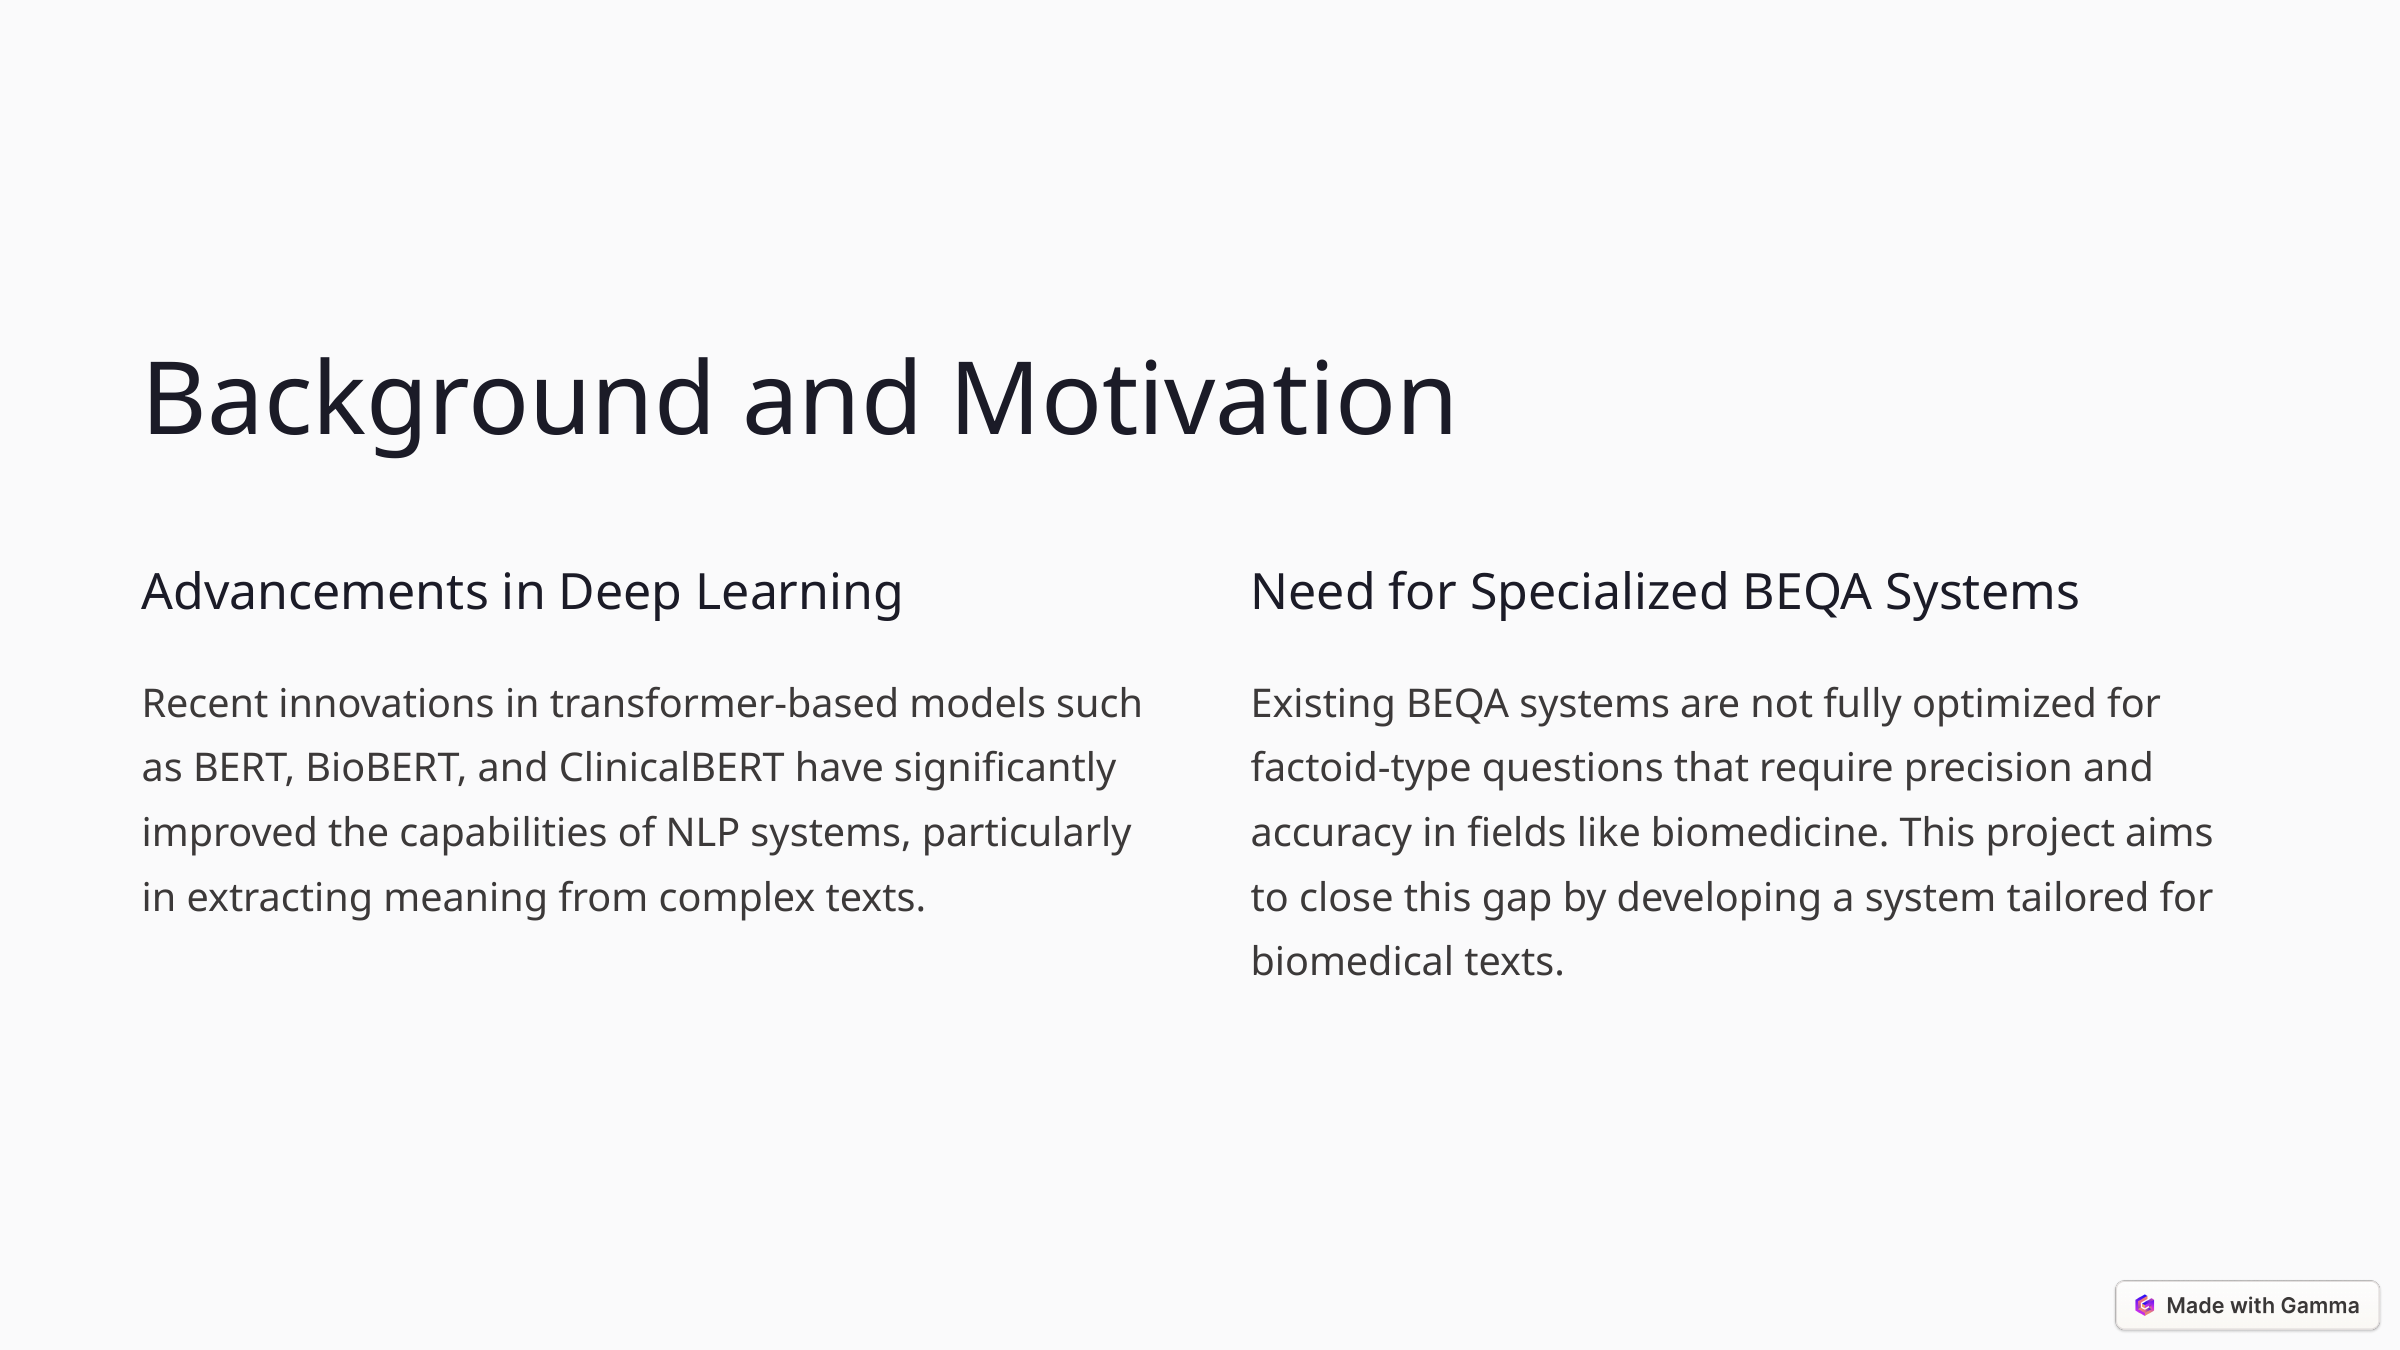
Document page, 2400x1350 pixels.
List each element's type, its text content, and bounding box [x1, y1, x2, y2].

text_box Need for Specialized BEQA Systems [1250, 556, 2095, 620]
text_box Advancements in Deep Learning [141, 556, 906, 620]
text_box Background and Motivation [141, 328, 1425, 456]
text_box Existing BEQA systems are not fully optimized for factoid-type questions that require precision and accuracy in fields like biomedicine. This project aims to close this gap by developing a system tailored for biomedical texts. [1250, 660, 2260, 985]
picture [2106, 1271, 2389, 1339]
text_box Recent innovations in transformer-based models such as BERT, BioBERT, and ClinicalBERT have significantly improved the capabilities of NLP systems, particularly in extracting meaning from complex texts. [141, 660, 1151, 920]
